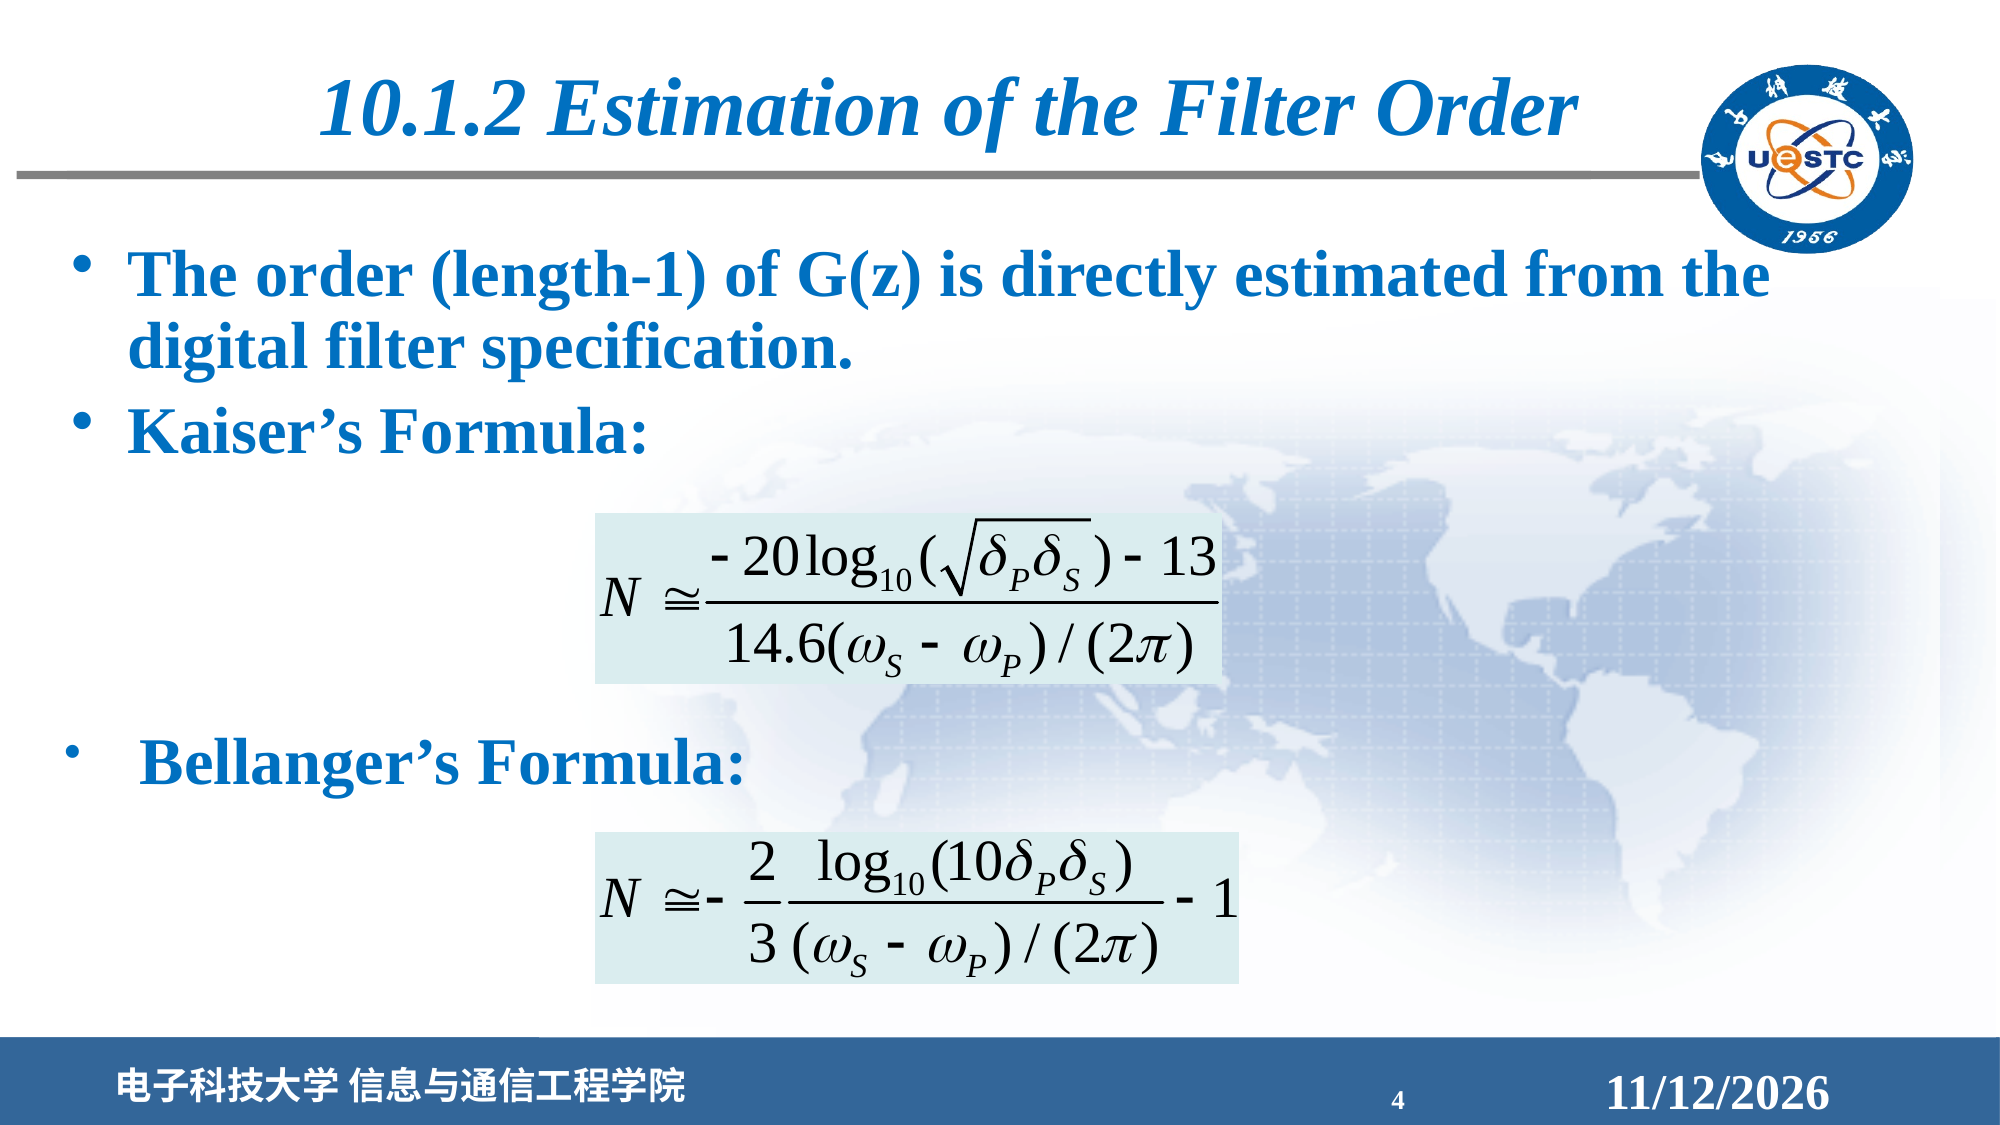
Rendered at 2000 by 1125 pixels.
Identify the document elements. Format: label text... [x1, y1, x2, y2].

text_box Bellanger’s Formula: [49, 710, 828, 805]
text_box 10.1.2 Estimation of the Filter Order [49, 37, 1850, 168]
picture [483, 287, 1996, 1037]
picture [1678, 56, 1968, 263]
list The order (length-1) of G(z) is directly estimated from the digital filter specification. Kaiser’s Formula: [55, 231, 1805, 486]
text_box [594, 512, 1223, 684]
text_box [594, 831, 1239, 985]
